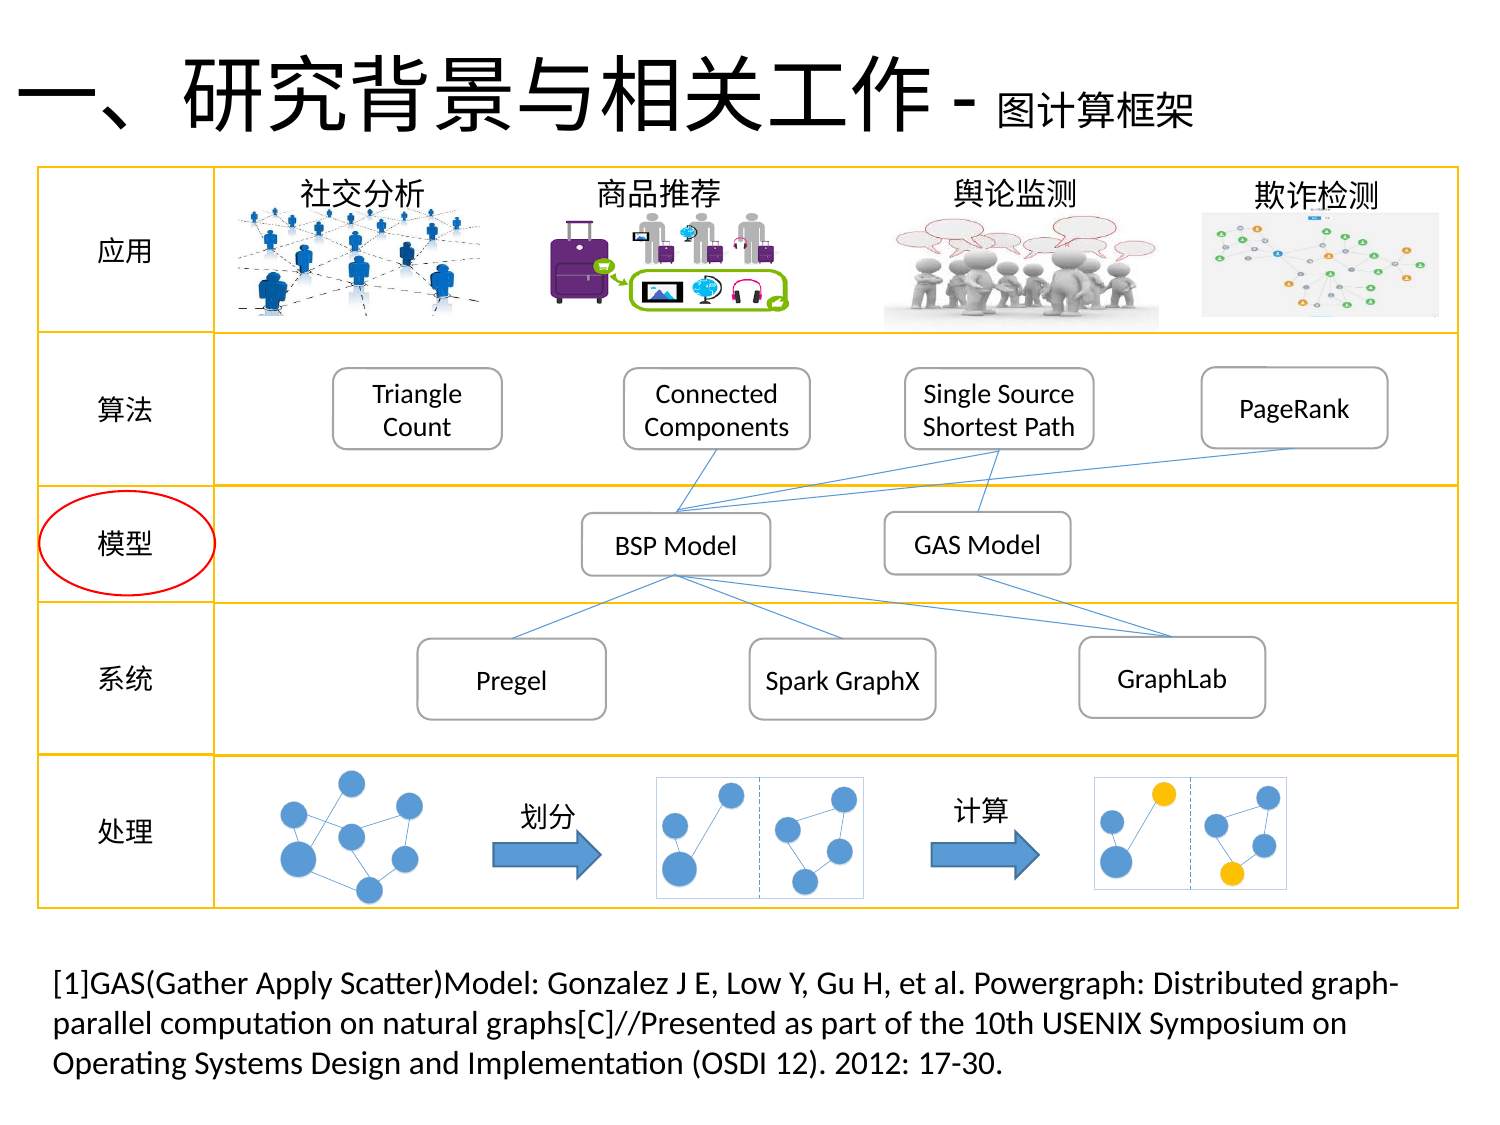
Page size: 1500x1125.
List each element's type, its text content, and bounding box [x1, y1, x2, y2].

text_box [677, 451, 1000, 510]
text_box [676, 448, 1295, 512]
text_box [930, 834, 1041, 881]
title 一、研究背景与相关工作-图计算框架 [0, 44, 1294, 152]
text_box 处理 [37, 754, 215, 909]
picture [654, 776, 865, 900]
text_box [511, 574, 677, 639]
text_box 模型 [37, 487, 213, 601]
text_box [213, 332, 1459, 485]
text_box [213, 167, 1459, 332]
text_box 计算 [938, 785, 1046, 834]
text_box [213, 602, 1459, 755]
text_box [38, 489, 213, 597]
text_box [215, 755, 1459, 909]
text_box 划分 [505, 792, 613, 841]
text_box 应用 [37, 166, 215, 331]
text_box 系统 [37, 601, 213, 754]
text_box [1]GAS(Gather Apply Scatter)Model: Gonzalez J E, Low Y, Gu H, et al. Powergraph: Distributed graph-parallel computation on natural graphs[C]//Presented as part of the 10th USENIX Symposium on Operating Systems Design and Implementation (OSDI 12). 2012: 17-30. [38, 953, 1459, 1089]
text_box [492, 841, 603, 881]
picture [1093, 776, 1288, 890]
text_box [676, 575, 1173, 637]
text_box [213, 485, 1459, 602]
picture [277, 768, 426, 908]
text_box 算法 [37, 331, 213, 487]
